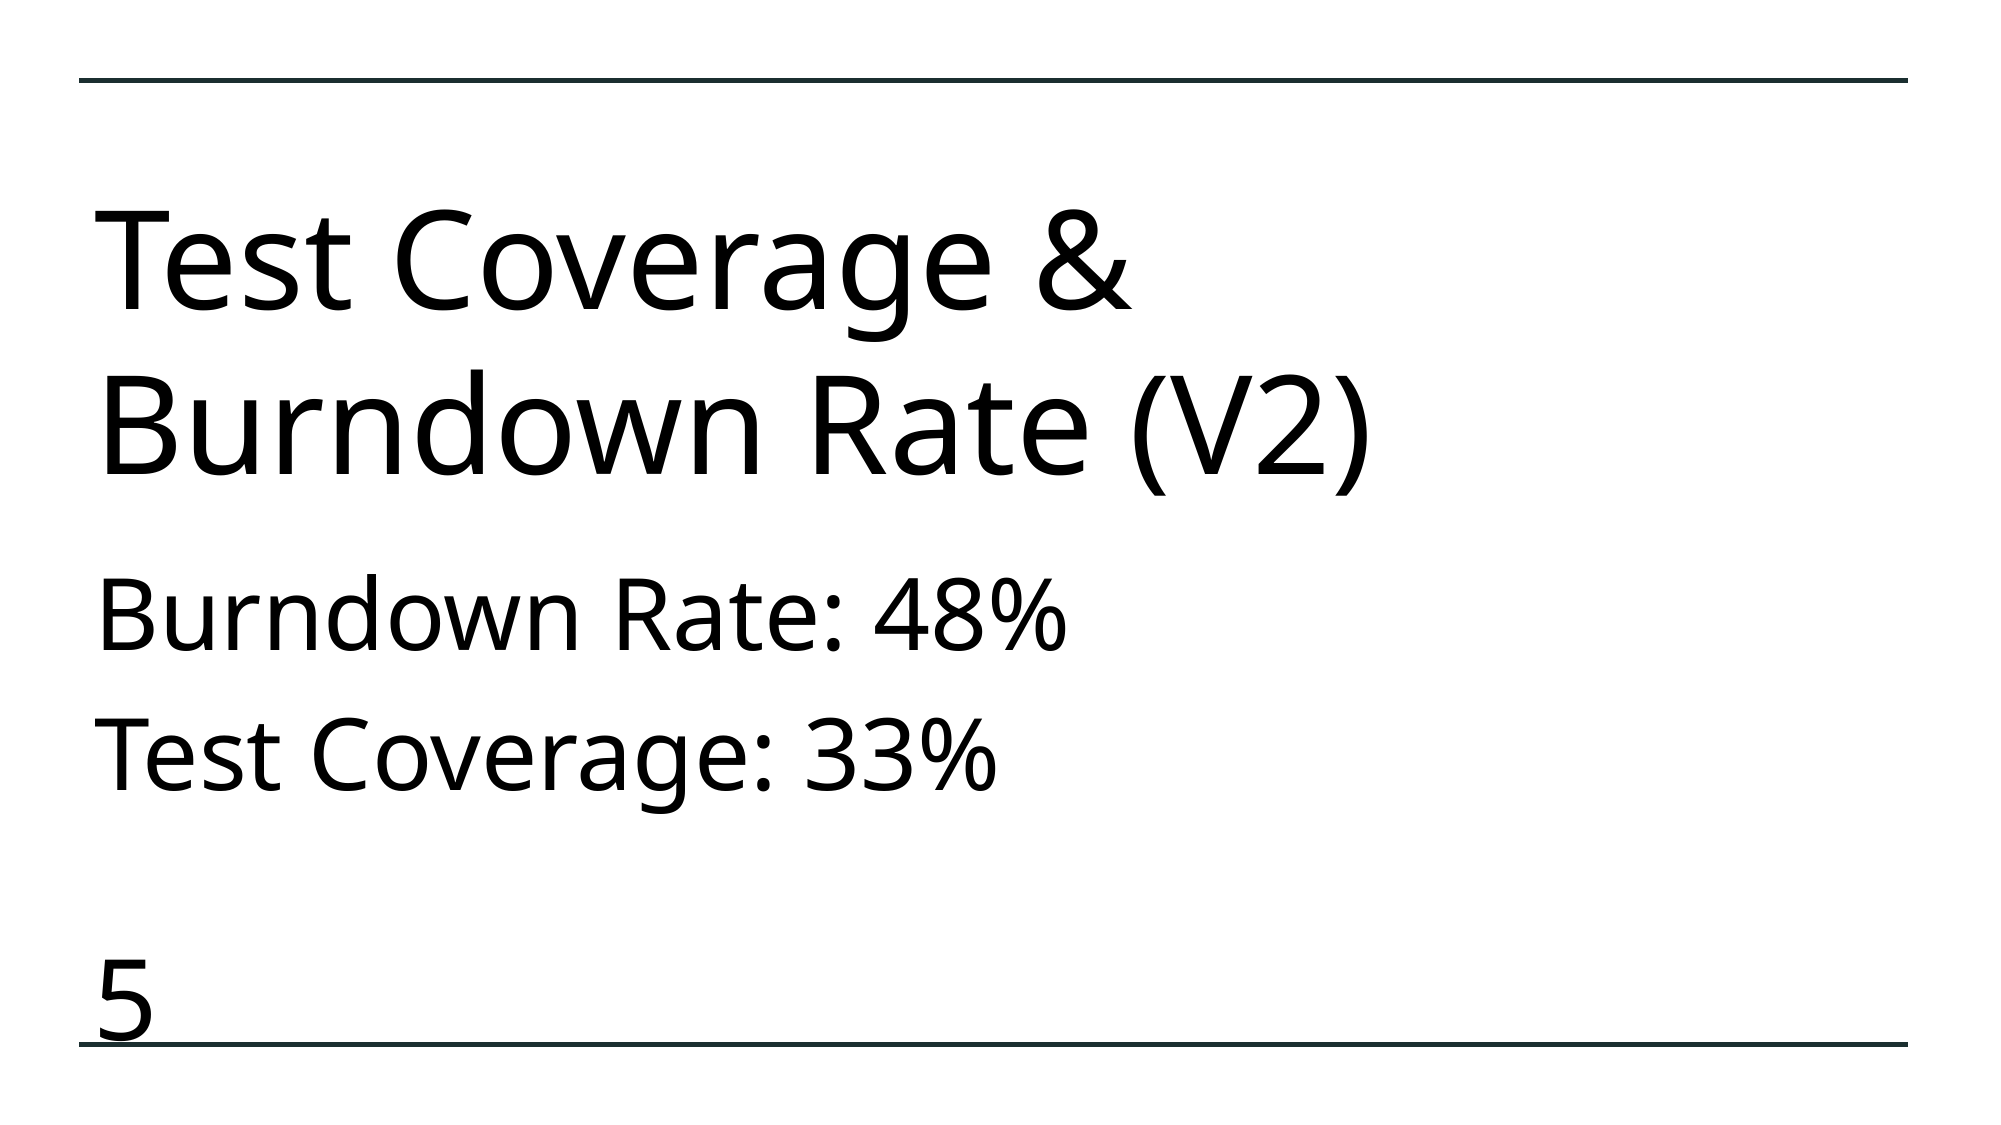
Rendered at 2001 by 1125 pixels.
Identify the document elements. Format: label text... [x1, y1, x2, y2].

list Burndown Rate: 48% Test Coverage: 33% [79, 542, 1803, 965]
text_box 5 [79, 920, 238, 1071]
title Test Coverage & Burndown Rate (V2) [79, 160, 1824, 515]
